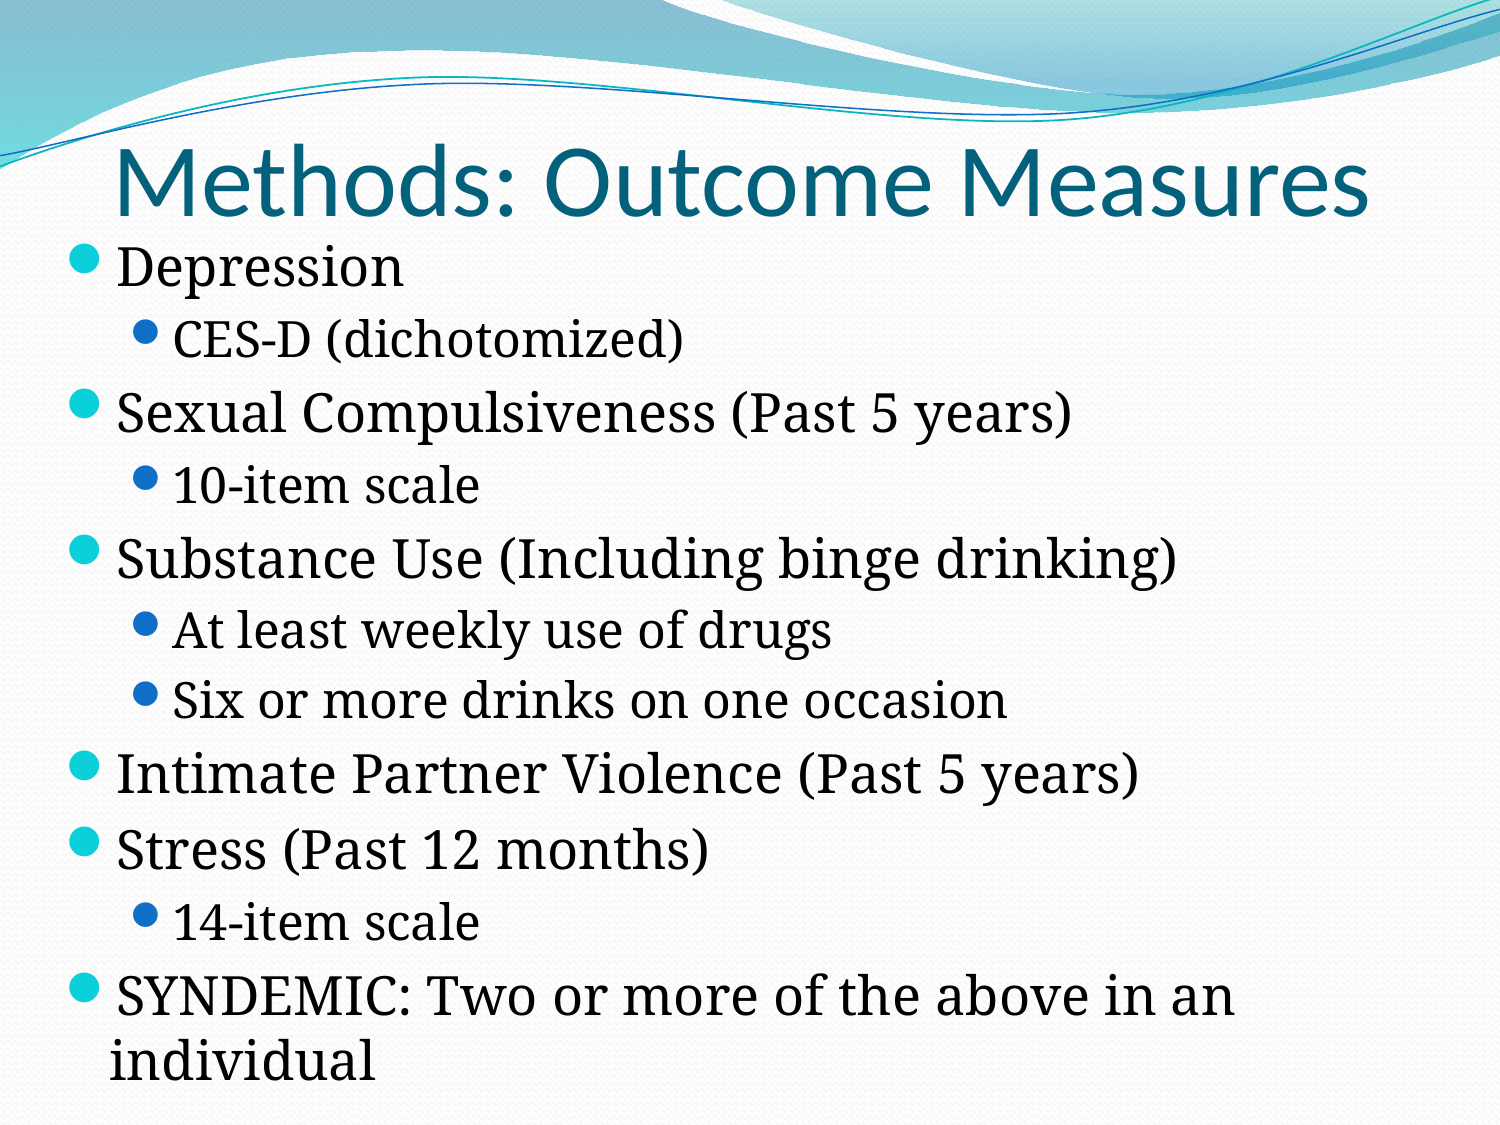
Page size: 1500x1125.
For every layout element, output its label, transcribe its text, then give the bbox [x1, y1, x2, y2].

title Methods: Outcome Measures [112, 99, 1463, 238]
list Depression CES-D (dichotomized) Sexual Compulsiveness (Past 5 years) 10-item scale Substance Use (Including binge drinking) At least weekly use of drugs Six or more drinks on one occasion Intimate Partner Violence (Past 5 years) Stress (Past 12 months) 14-item scale SYNDEMIC: Two or more of the above in an individual [50, 224, 1400, 1088]
